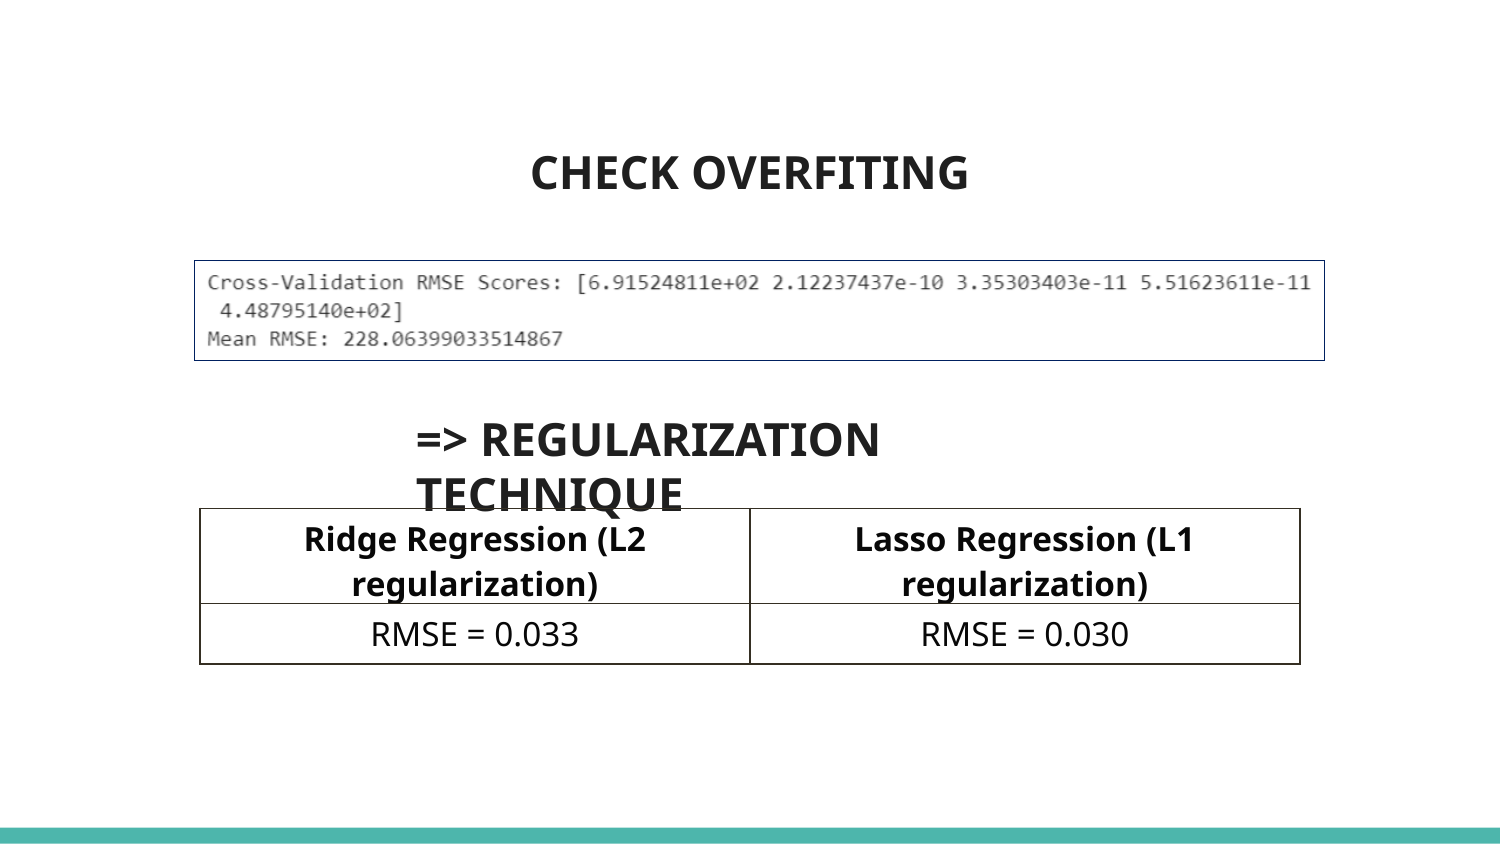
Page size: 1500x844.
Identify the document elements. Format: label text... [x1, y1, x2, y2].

picture [194, 259, 1326, 362]
table_cell RMSE = 0.030 [751, 604, 1299, 663]
table_header Ridge Regression (L2 regularization) [201, 509, 749, 603]
table_header Lasso Regression (L1 regularization) [751, 509, 1299, 603]
title CHECK OVERFITING [51, 140, 1449, 257]
text_box => REGULARIZATION TECHNIQUE [401, 403, 1119, 508]
table_cell RMSE = 0.033 [201, 604, 749, 663]
